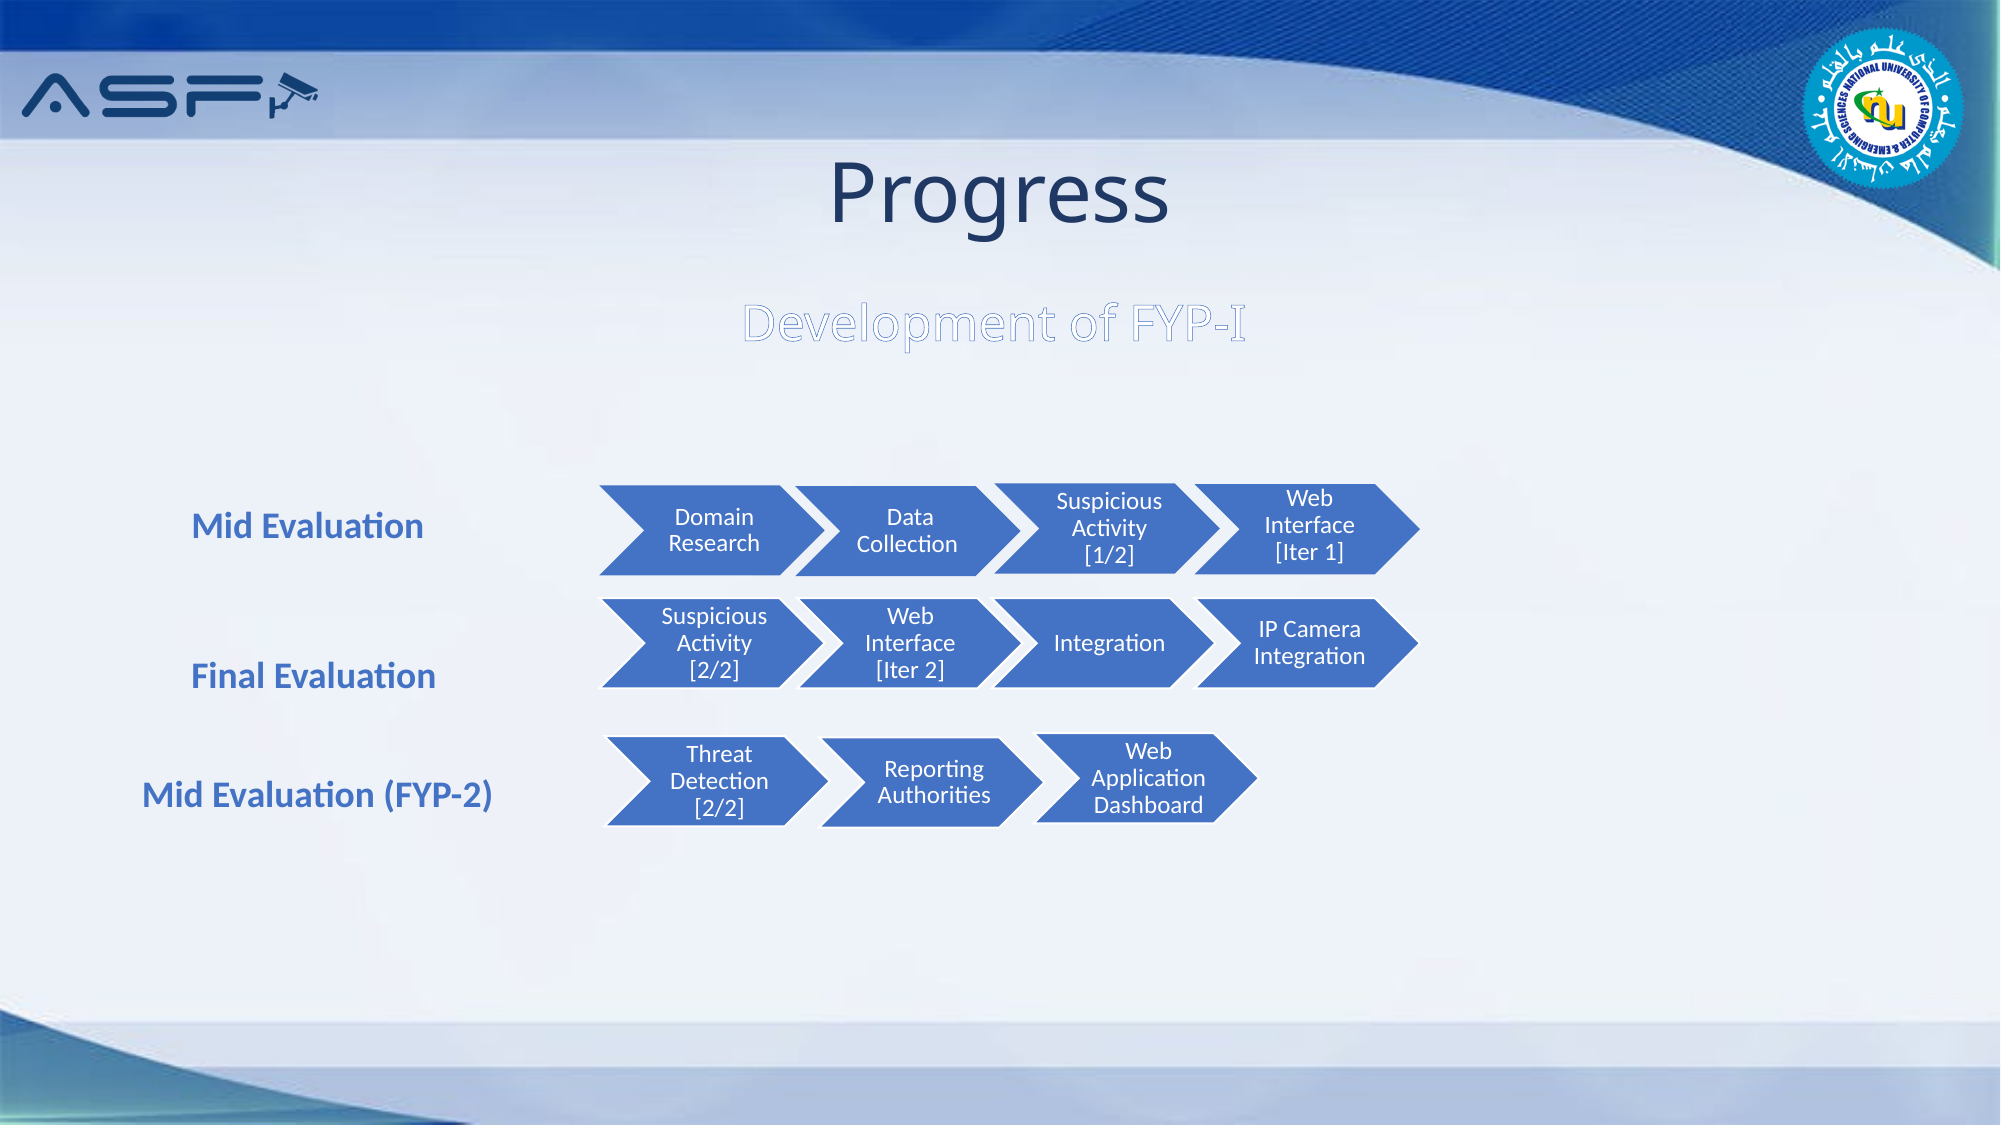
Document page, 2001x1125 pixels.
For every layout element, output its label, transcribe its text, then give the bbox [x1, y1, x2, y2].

text_box Mid Evaluation (FYP-2) [127, 762, 513, 823]
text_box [604, 736, 830, 827]
text_box Web Interface [Iter 1] [1239, 479, 1375, 571]
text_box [592, 285, 1225, 839]
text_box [818, 737, 1045, 828]
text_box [599, 598, 825, 689]
text_box Development of FYP-I [624, 283, 1375, 359]
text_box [991, 598, 1194, 689]
text_box Progress [487, 154, 1512, 238]
text_box [1225, 484, 1421, 575]
text_box Final Evaluation [176, 643, 546, 703]
picture [0, 0, 2001, 1125]
text_box Mid Evaluation [176, 493, 533, 554]
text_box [1033, 733, 1259, 824]
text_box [825, 598, 991, 689]
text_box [1194, 598, 1421, 689]
